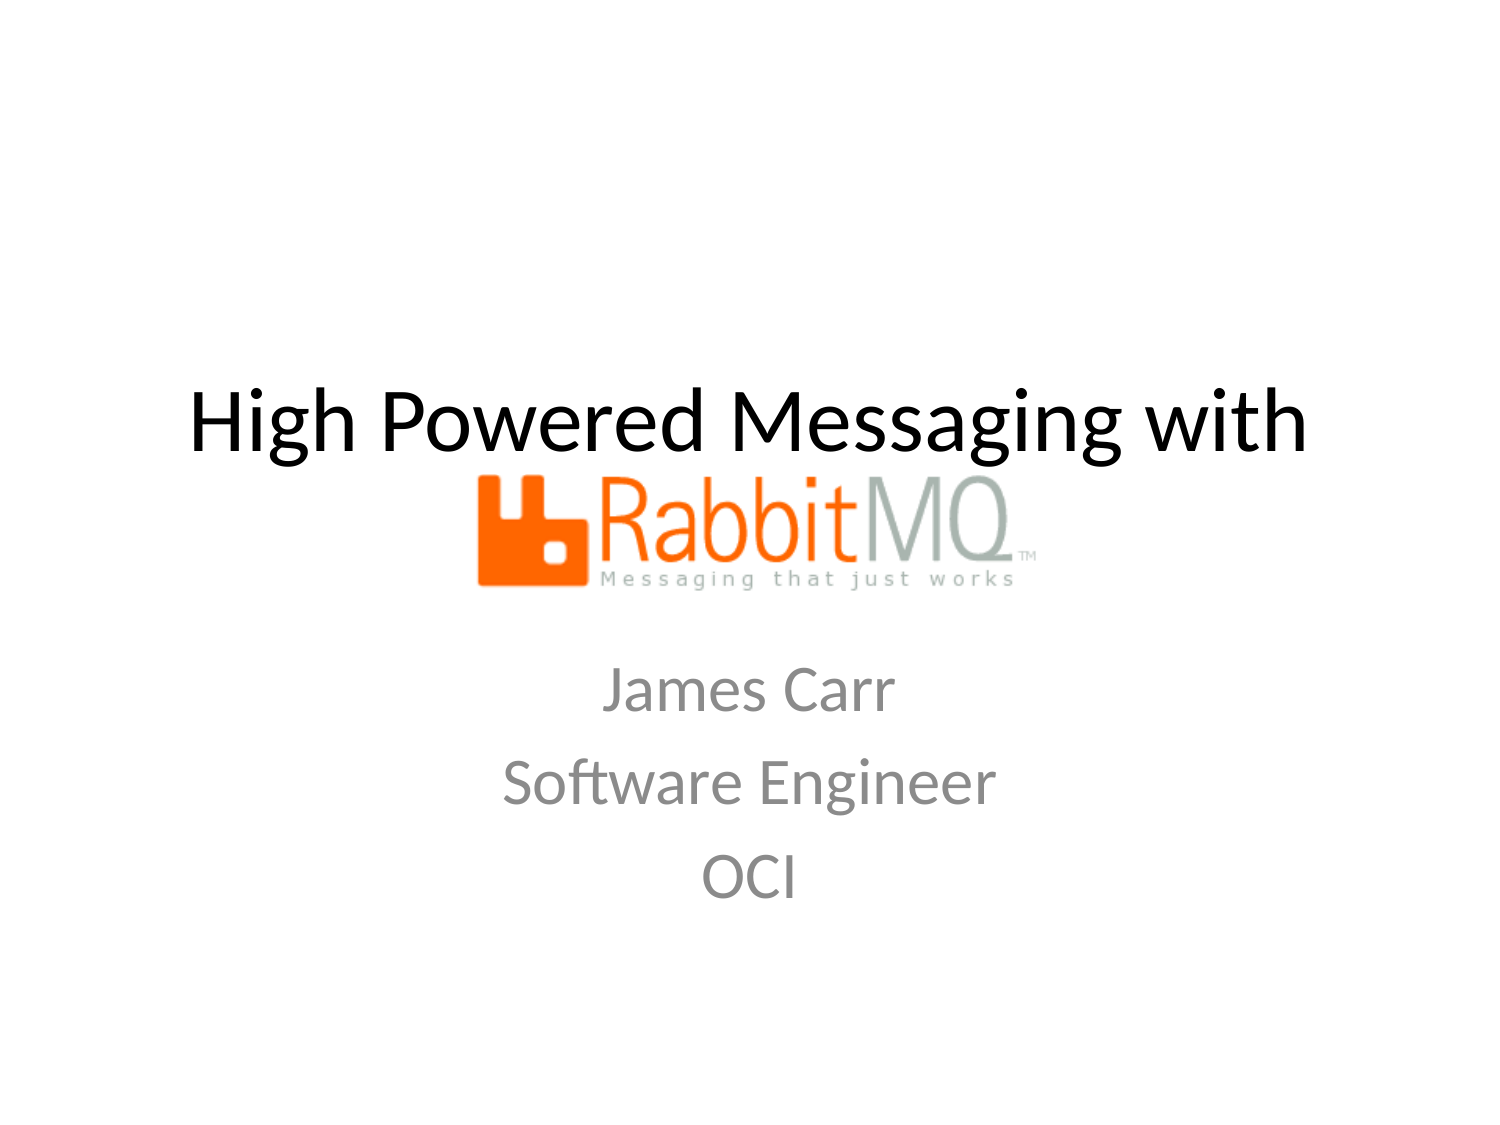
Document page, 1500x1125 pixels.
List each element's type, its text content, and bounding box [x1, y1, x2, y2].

picture [474, 474, 1040, 594]
title High Powered Messaging with [112, 349, 1388, 591]
subtitle James Carr Software Engineer OCI [225, 637, 1275, 925]
